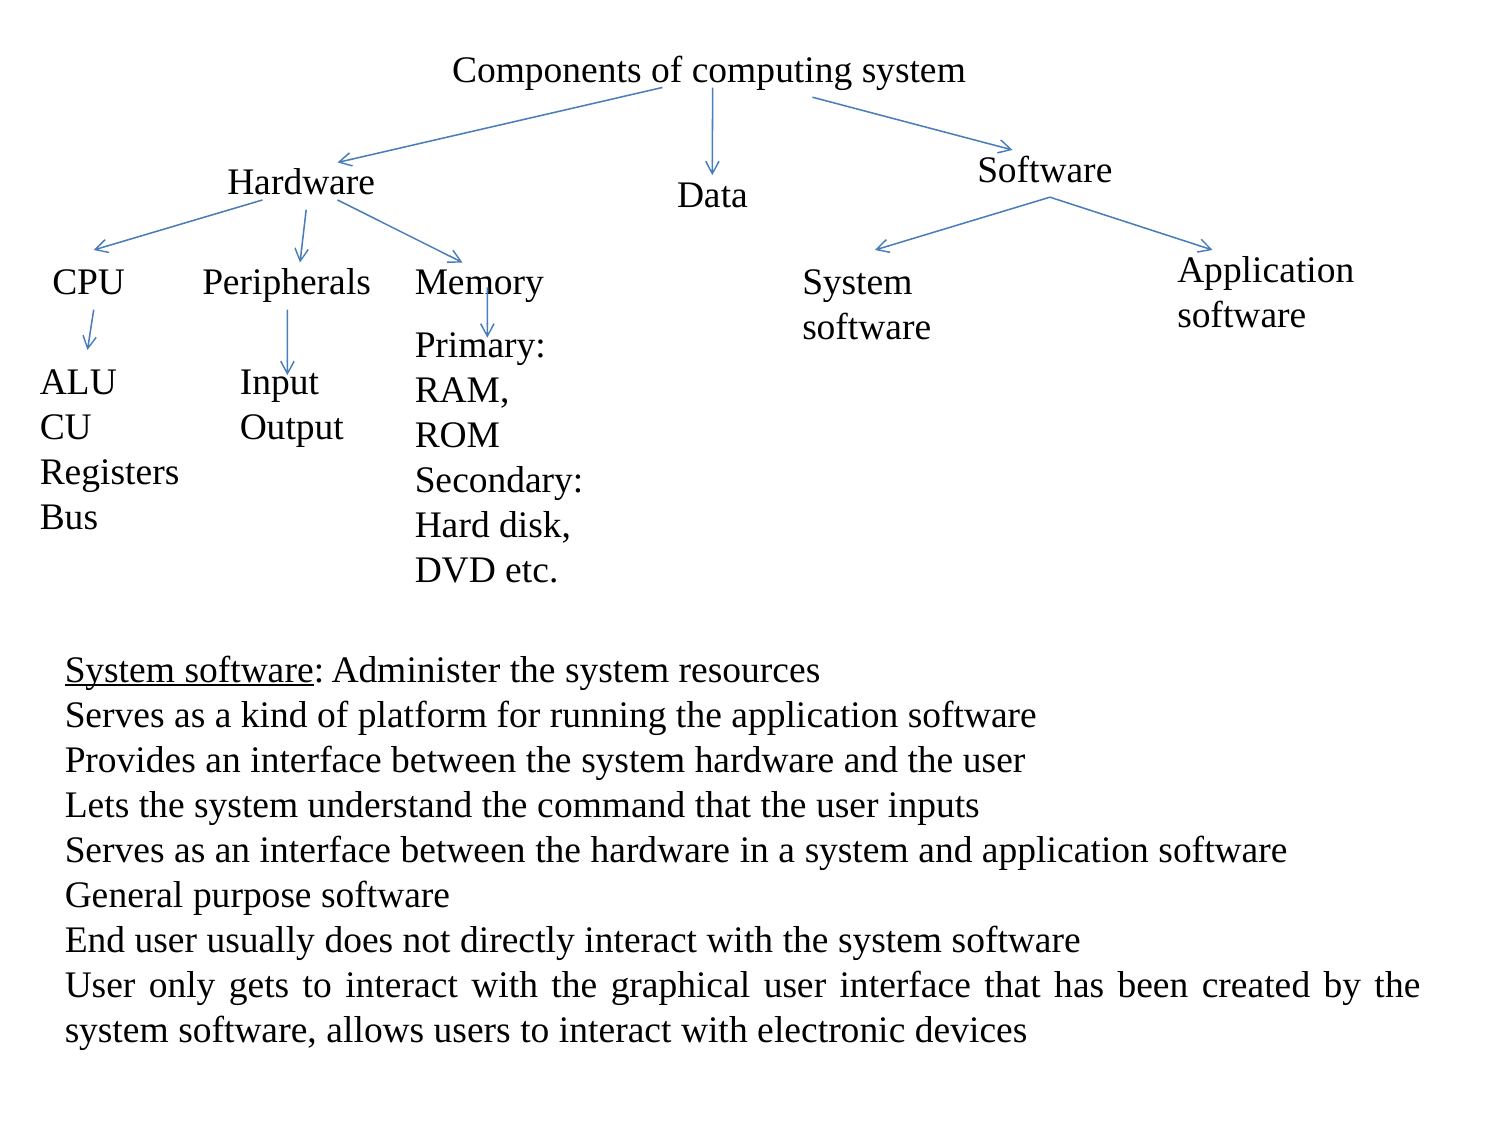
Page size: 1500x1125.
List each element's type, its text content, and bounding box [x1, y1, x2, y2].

text_box Software [992, 137, 1138, 198]
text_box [1105, 142, 1158, 306]
text_box Memory [399, 249, 575, 310]
text_box Data [662, 162, 800, 223]
text_box Peripherals [187, 249, 388, 310]
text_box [93, 199, 263, 251]
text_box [70, 326, 111, 334]
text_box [337, 87, 663, 163]
text_box CPU [37, 249, 150, 310]
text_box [276, 233, 330, 240]
text_box Primary: RAM, ROM Secondary: Hard disk, DVD etc. [399, 312, 600, 598]
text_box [337, 199, 463, 263]
text_box System software: Administer the system resources Serves as a kind of platform for running the application software Provides an interface between the system hardware and the user Lets the system understand the command that the user inputs Serves as an interface between the hardware in a system and application software General purpose software End user usually does not directly interact with the system software User only gets to interact with the graphical user interface that has been created by the system software, allows users to interact with electronic devices [50, 637, 1438, 1058]
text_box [936, 136, 989, 312]
text_box ALU CU Registers Bus [24, 349, 200, 545]
text_box Application software [1162, 237, 1375, 343]
text_box Components of computing system [437, 37, 881, 98]
text_box Components of computing system [944, 37, 1188, 98]
text_box Input Output [224, 349, 363, 455]
text_box Hardware [212, 149, 400, 210]
text_box System software [787, 249, 963, 355]
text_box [886, 23, 939, 225]
